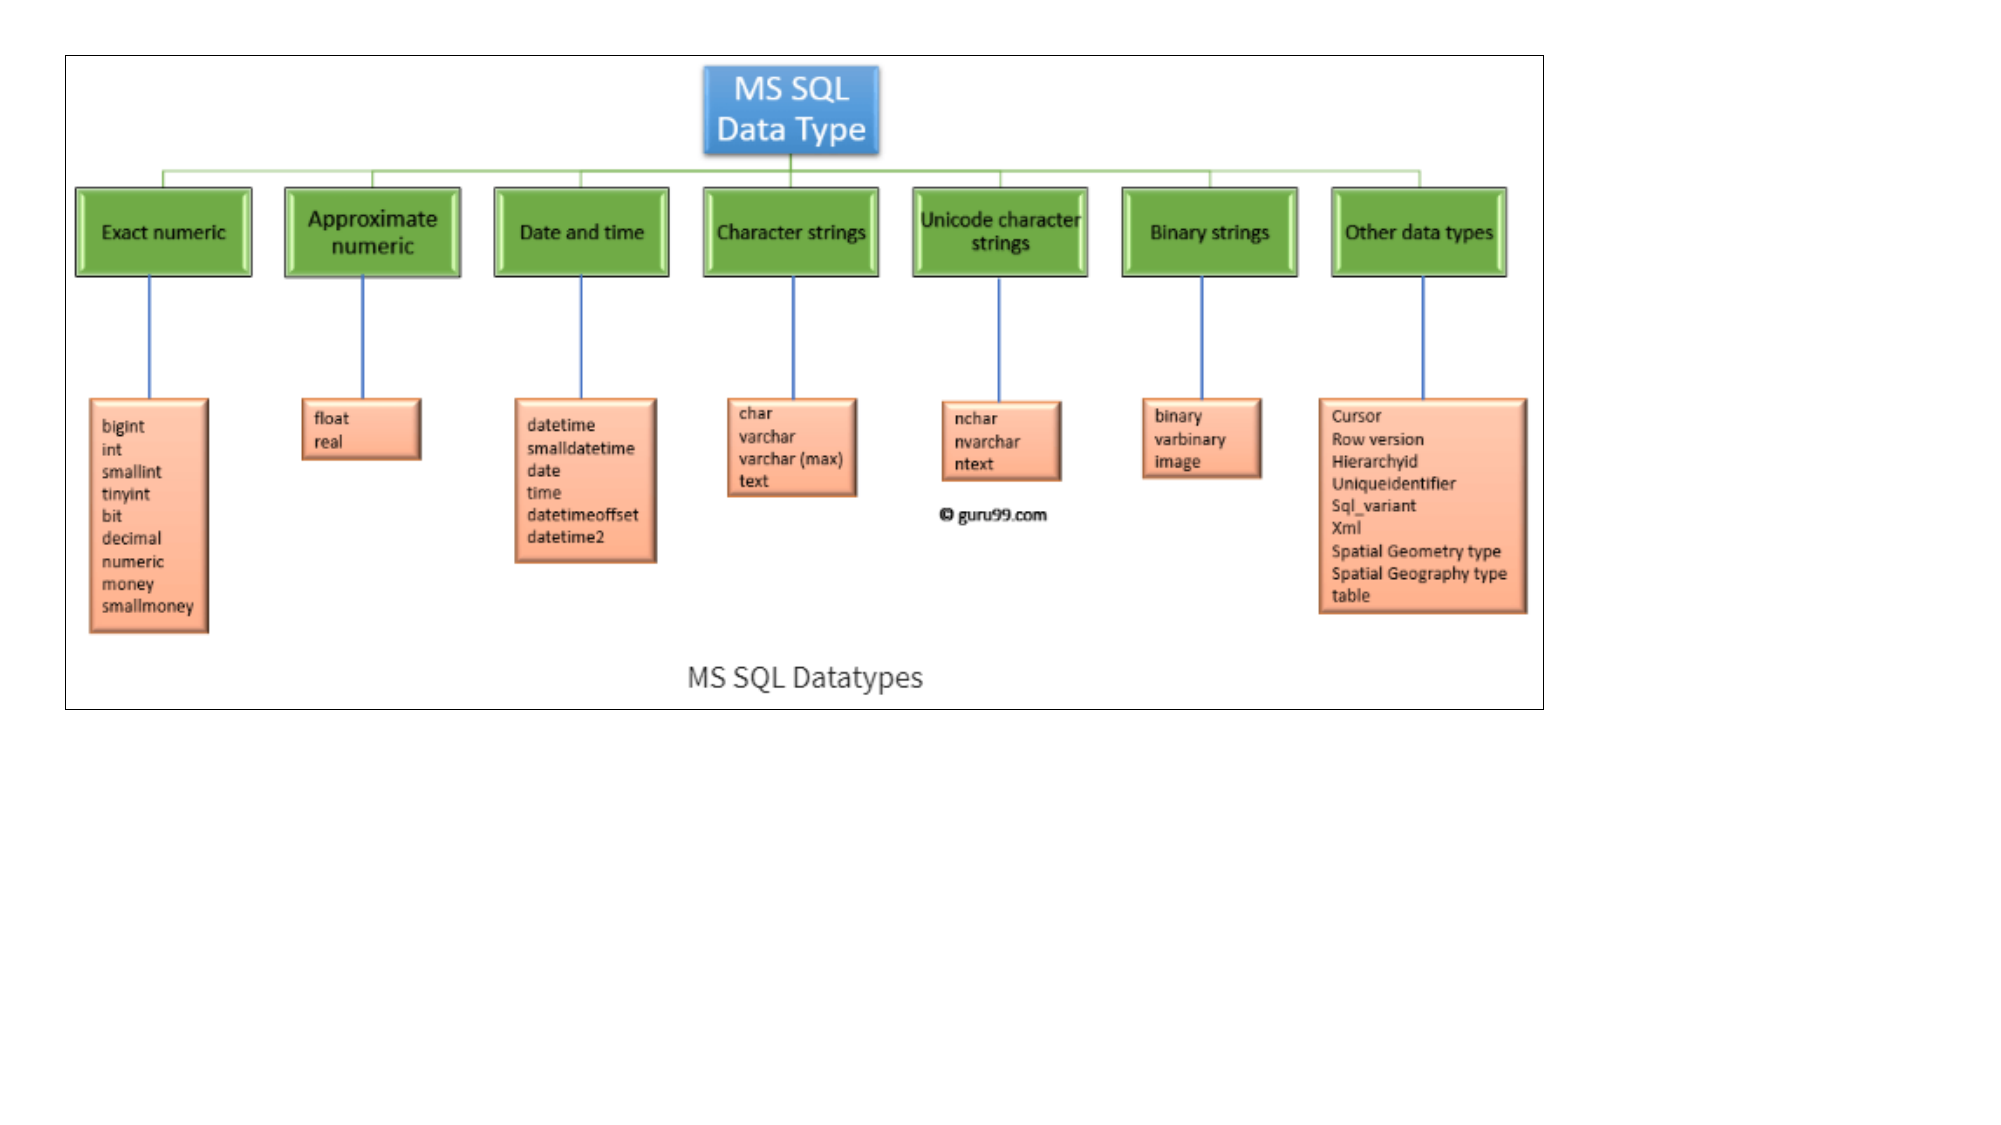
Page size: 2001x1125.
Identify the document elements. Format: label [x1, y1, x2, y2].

picture [65, 55, 1544, 709]
